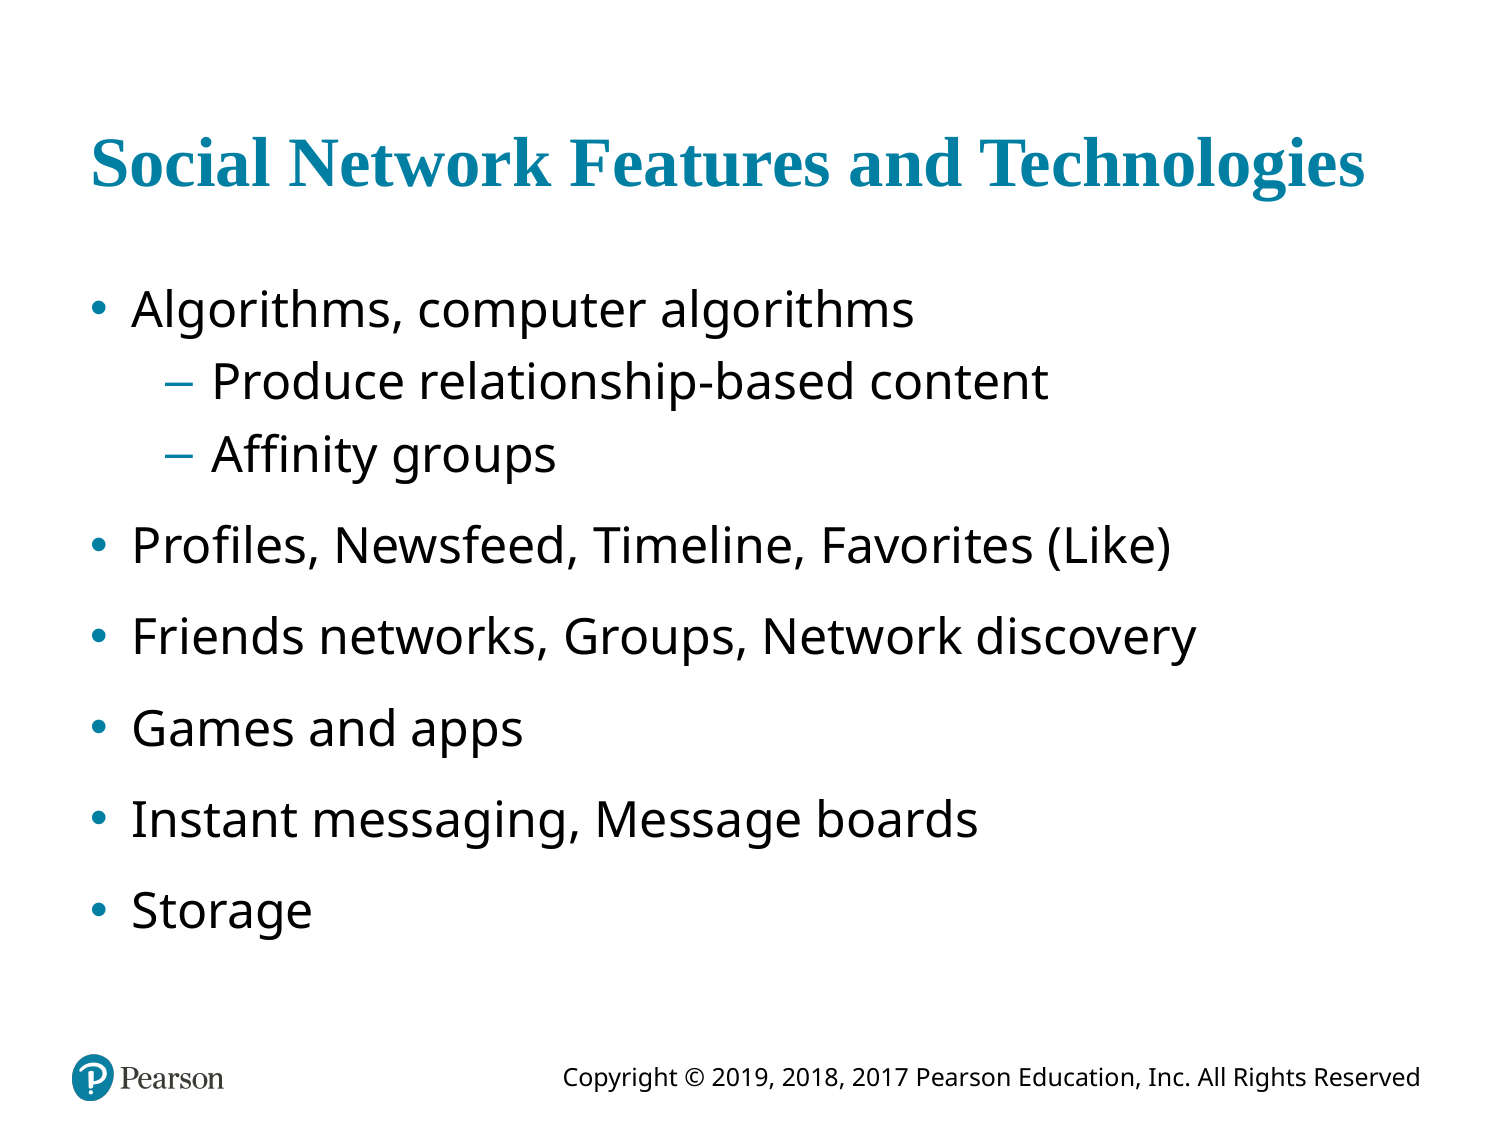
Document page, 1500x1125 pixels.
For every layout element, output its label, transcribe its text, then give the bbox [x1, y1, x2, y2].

picture [80, 1063, 106, 1088]
title Social Network Features and Technologies [75, 35, 1425, 216]
picture [72, 1087, 83, 1101]
picture [98, 1054, 224, 1101]
list Algorithms, computer algorithms Produce relationship-based content Affinity groups Profiles, Newsfeed, Timeline, Favorites (Like) Friends networks, Groups, Network discovery Games and apps Instant messaging, Message boards Storage [75, 262, 1425, 961]
picture [72, 1054, 88, 1070]
